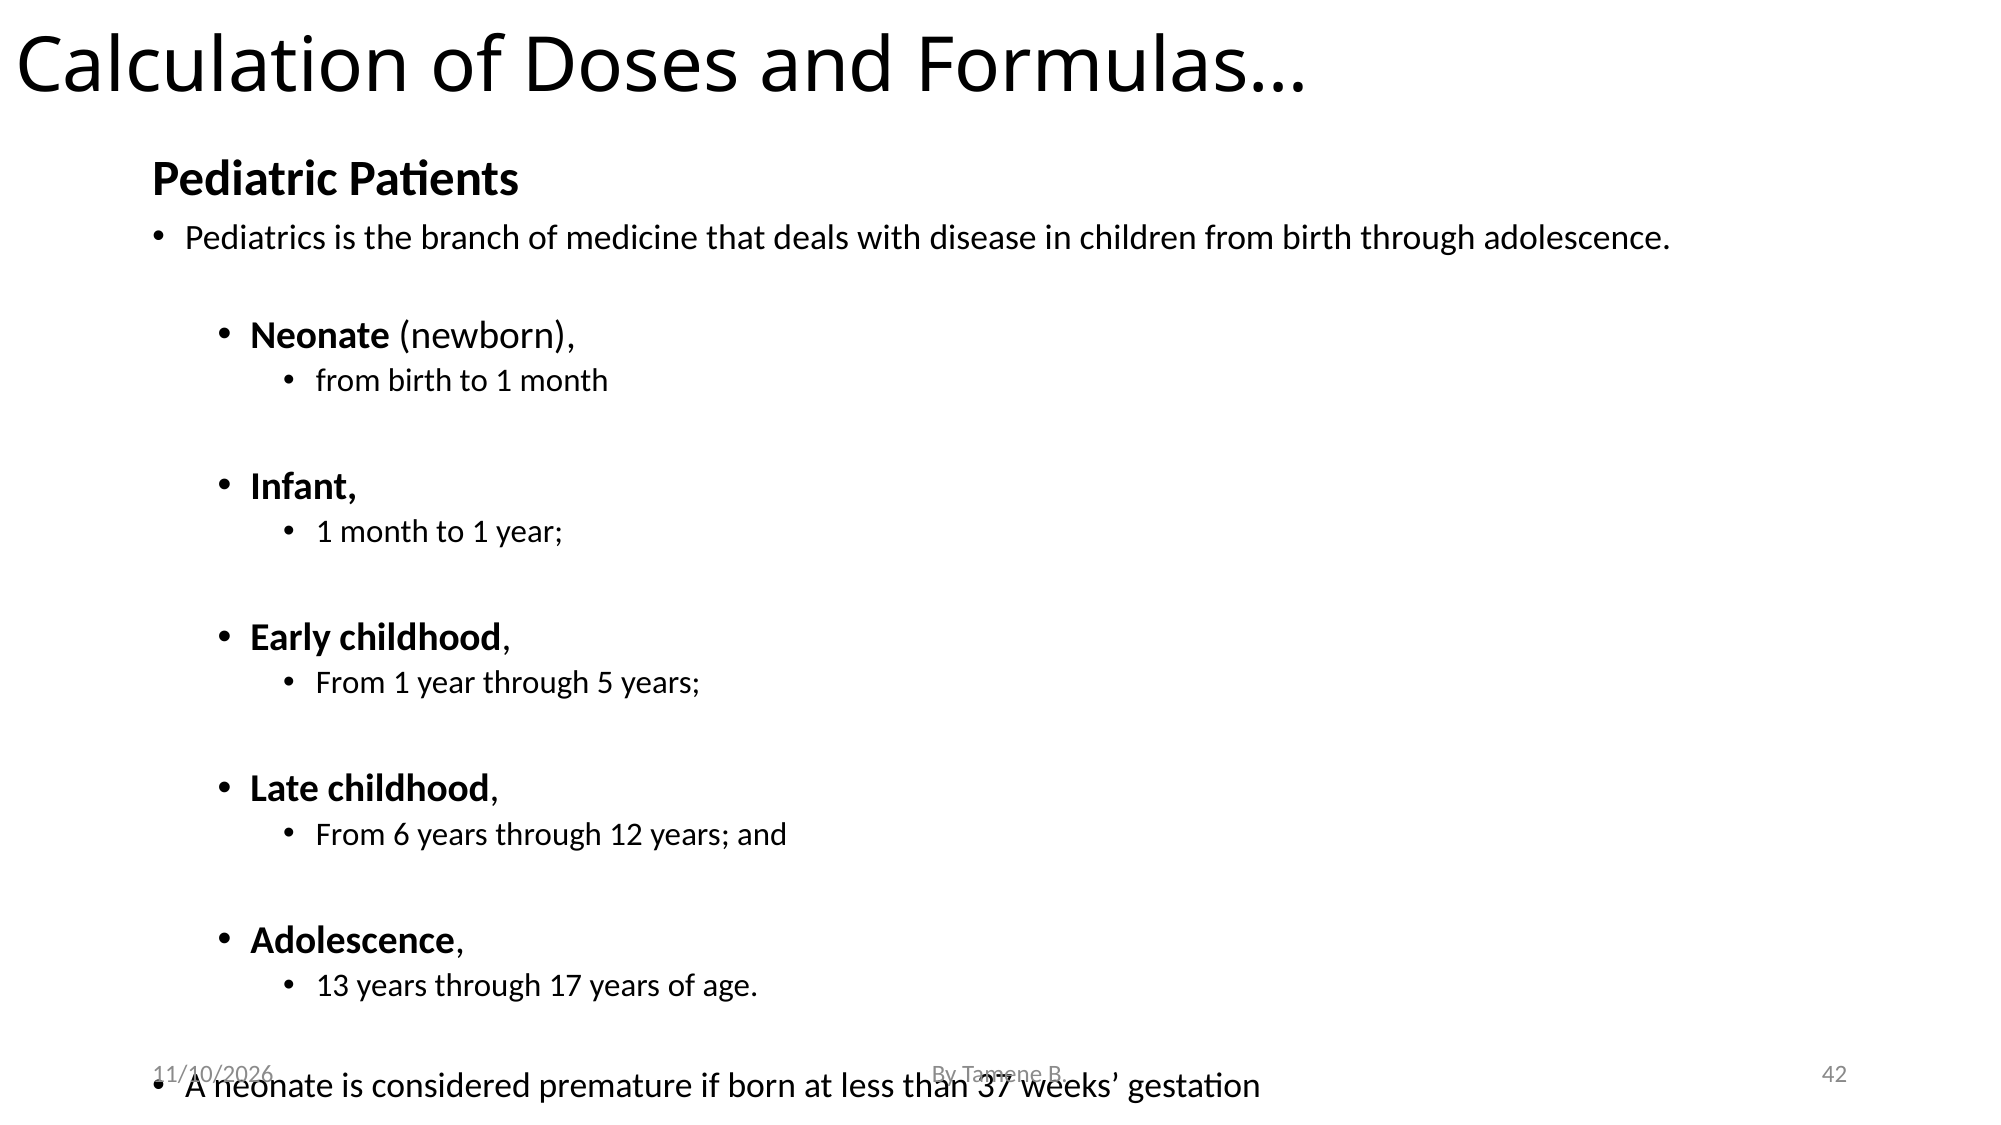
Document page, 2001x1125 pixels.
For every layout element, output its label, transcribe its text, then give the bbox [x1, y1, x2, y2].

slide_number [137, 1042, 588, 1103]
footer By Tamene B. [662, 1042, 1338, 1103]
title Calculation of Doses and Formulas… [0, 18, 2000, 117]
slide_number 42 [1412, 1042, 1863, 1103]
list Pediatric Patients Pediatrics is the branch of medicine that deals with disease in children from birth through adolescence. Neonate (newborn), from birth to 1 month Infant, 1 month to 1 year; Early childhood, From 1 year through 5 years; Late childhood, From 6 years through 12 years; and Adolescence, 13 years through 17 years of age. A neonate is considered premature if born at less than 37 weeks’ gestation [137, 143, 1863, 1125]
